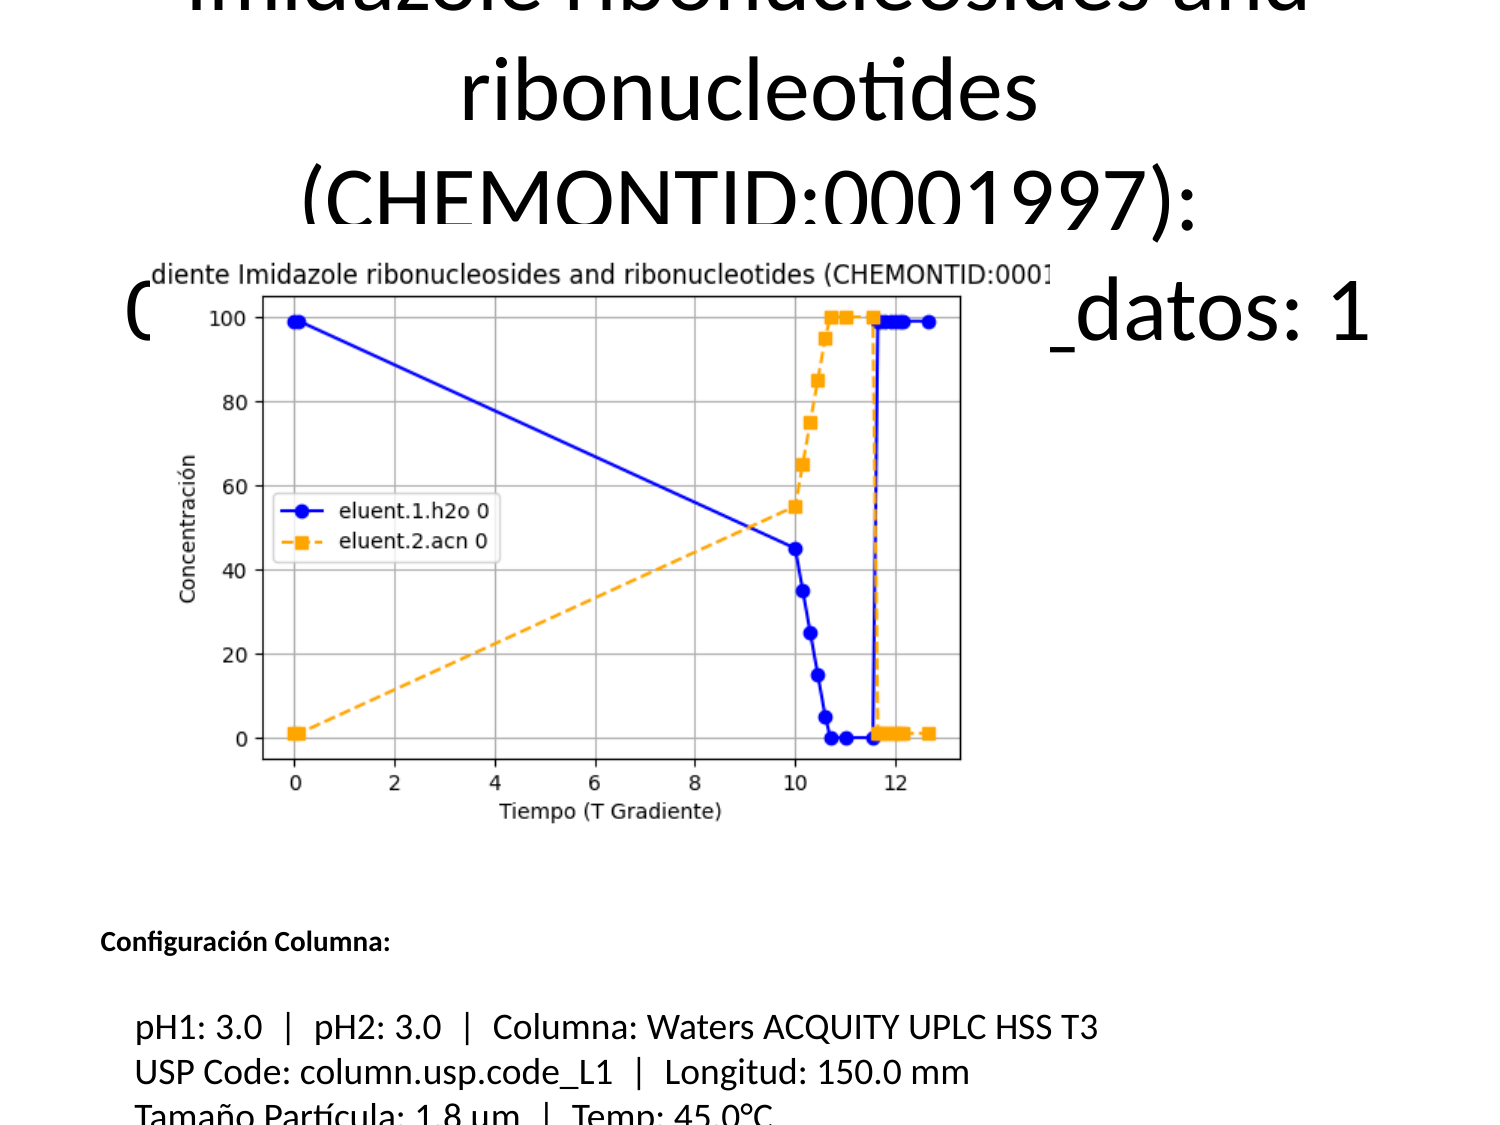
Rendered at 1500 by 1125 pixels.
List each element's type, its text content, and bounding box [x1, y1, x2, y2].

picture [149, 224, 1051, 826]
title Imidazole ribonucleosides and ribonucleotides (CHEMONTID:0001997): 0.9916650137331028, n_datos: 1 [75, 45, 1425, 233]
text_box Configuración Columna: pH1: 3.0 | pH2: 3.0 | Columna: Waters ACQUITY UPLC HSS T3 USP Code: column.usp.code_L1 | Longitud: 150.0 mm Tamaño Partícula: 1.8 µm | Temp: 45.0°C Flujo: 0.6 mL/min | T0: 0.55125 min [85, 869, 1114, 1125]
